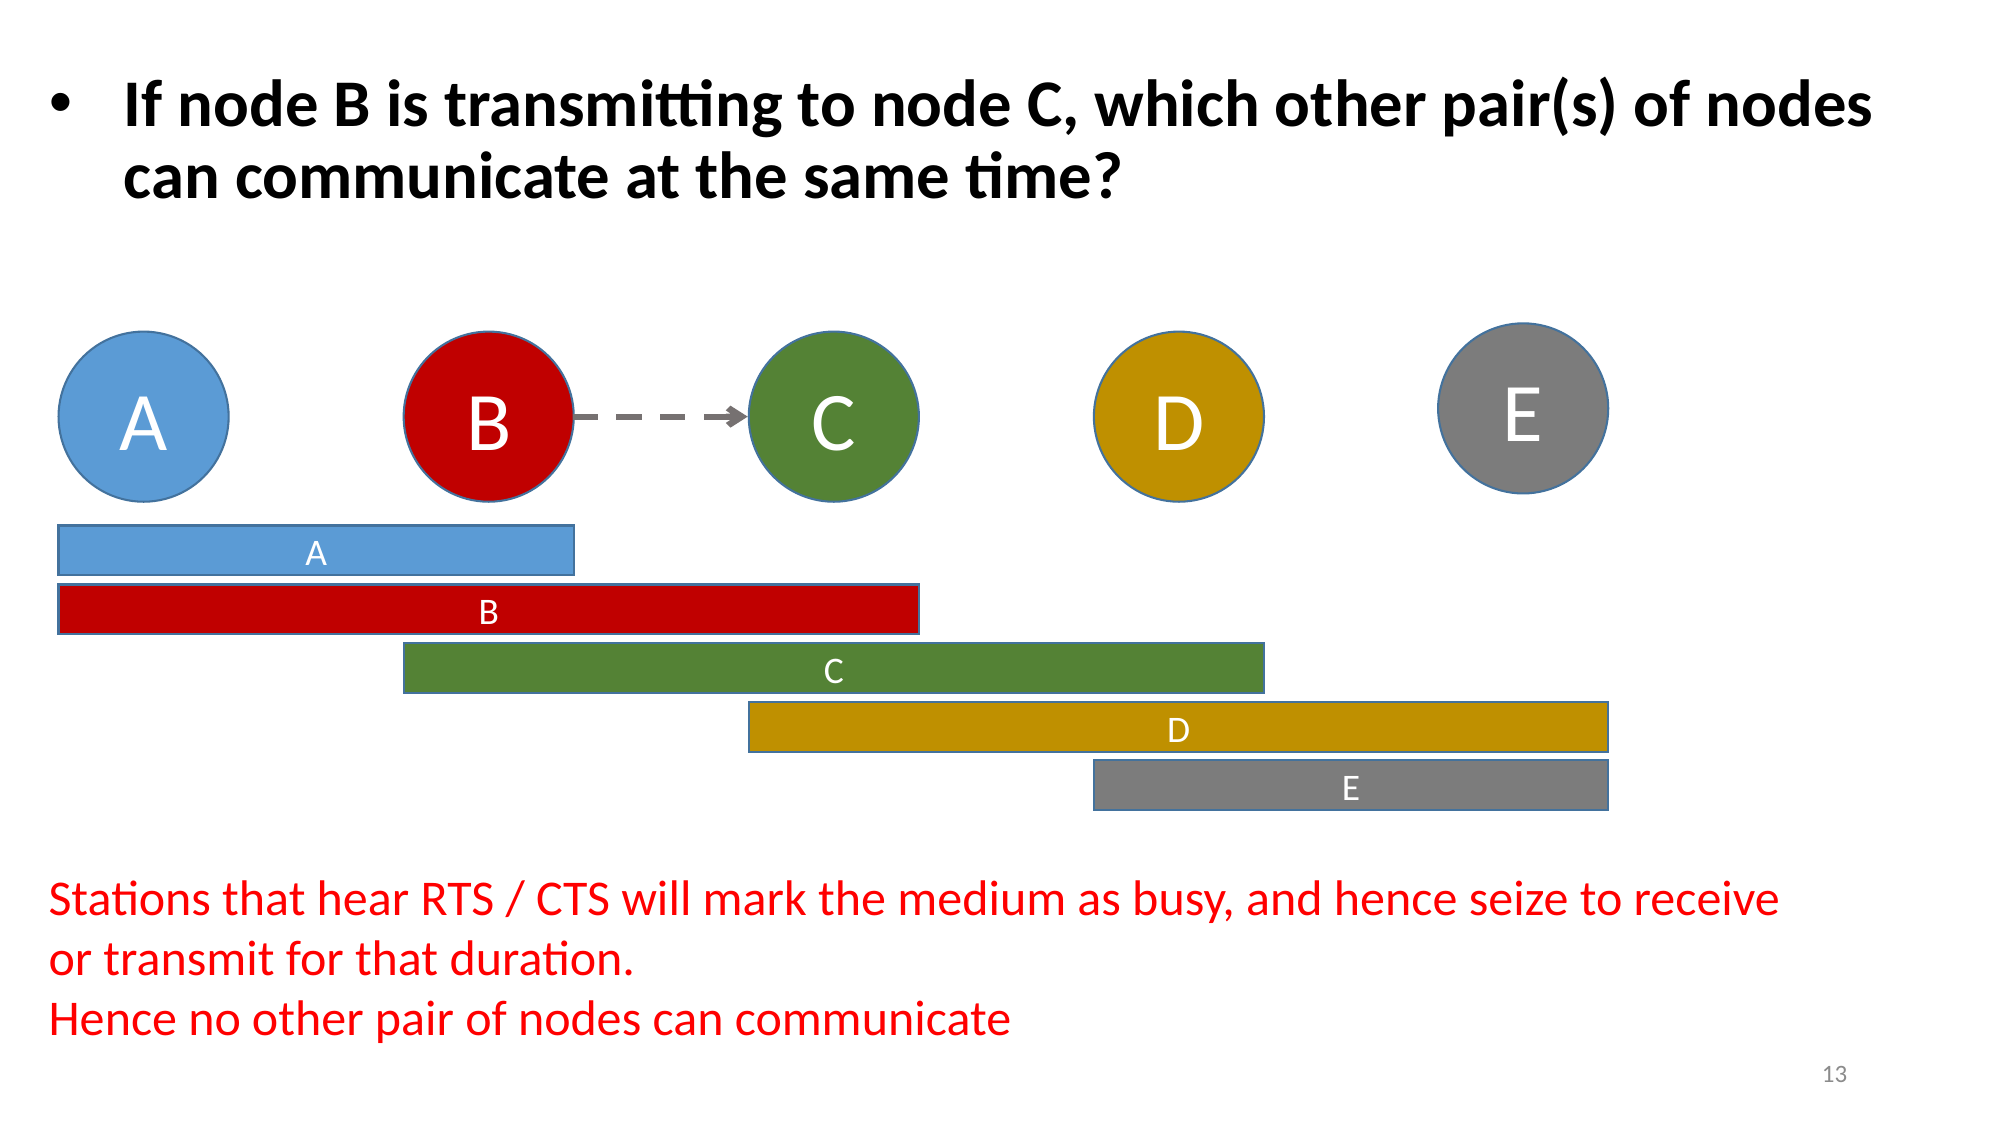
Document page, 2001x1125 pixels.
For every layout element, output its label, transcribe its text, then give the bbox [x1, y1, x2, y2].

text_box A [57, 330, 230, 503]
text_box E [1437, 322, 1610, 495]
text_box C [403, 642, 1265, 694]
text_box D [748, 701, 1609, 753]
slide_number 13 [1412, 1042, 1863, 1103]
text_box E [1093, 759, 1609, 811]
text_box C [747, 330, 920, 503]
title If node B is transmitting to node C, which other pair(s) of nodes can communicate at the same time? [33, 15, 1989, 266]
text_box A [57, 524, 575, 576]
text_box B [57, 583, 920, 635]
text_box D [1092, 330, 1266, 503]
text_box B [402, 330, 575, 503]
text_box Stations that hear RTS / CTS will mark the medium as busy, and hence seize to receive or transmit for that duration. Hence no other pair of nodes can communicate [33, 858, 1804, 1053]
